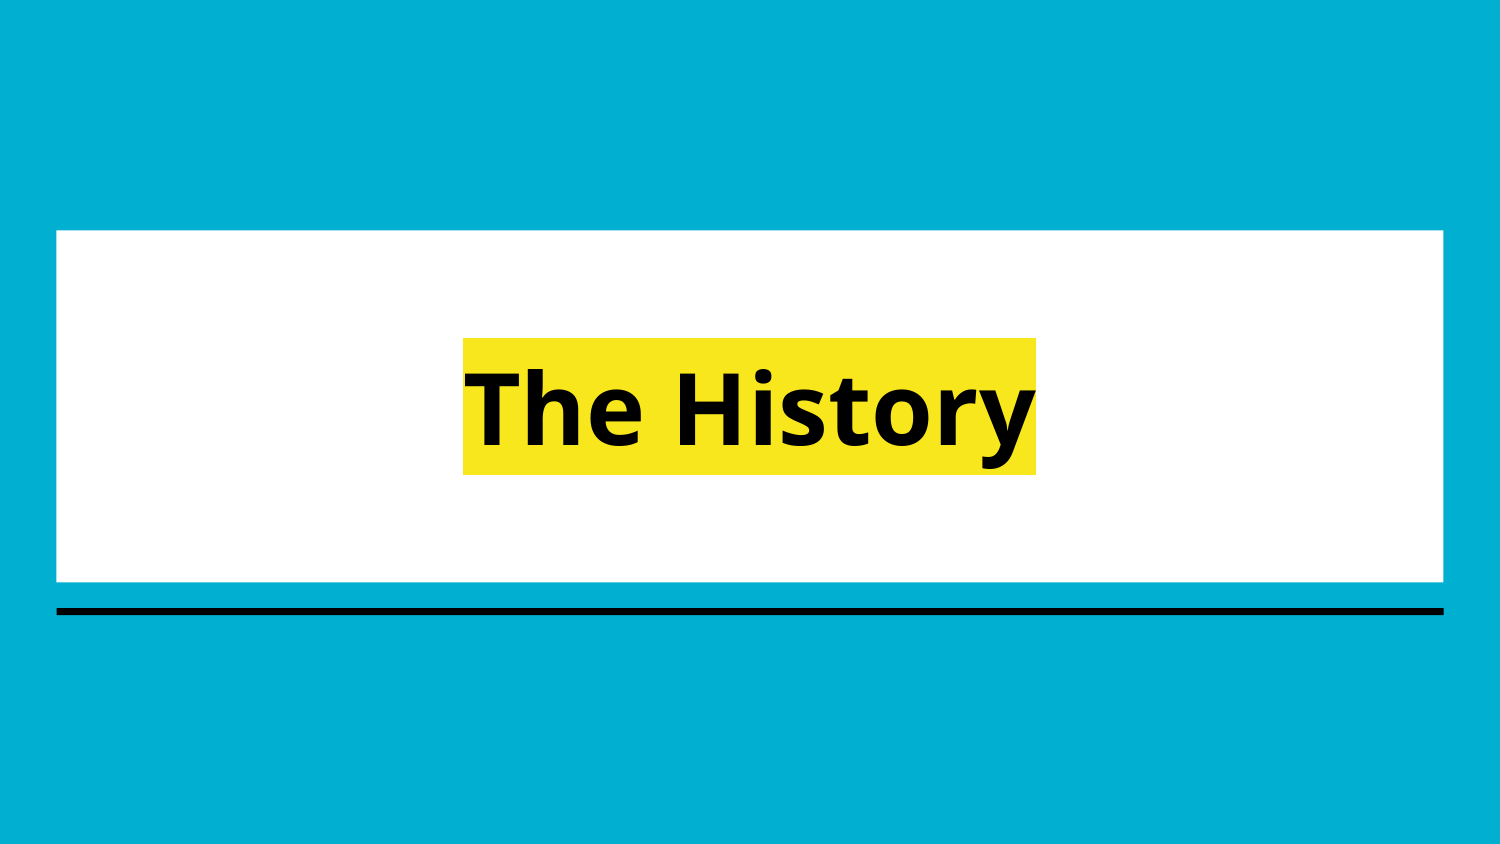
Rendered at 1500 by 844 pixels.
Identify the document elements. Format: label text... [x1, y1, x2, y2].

title The History [56, 230, 1444, 583]
